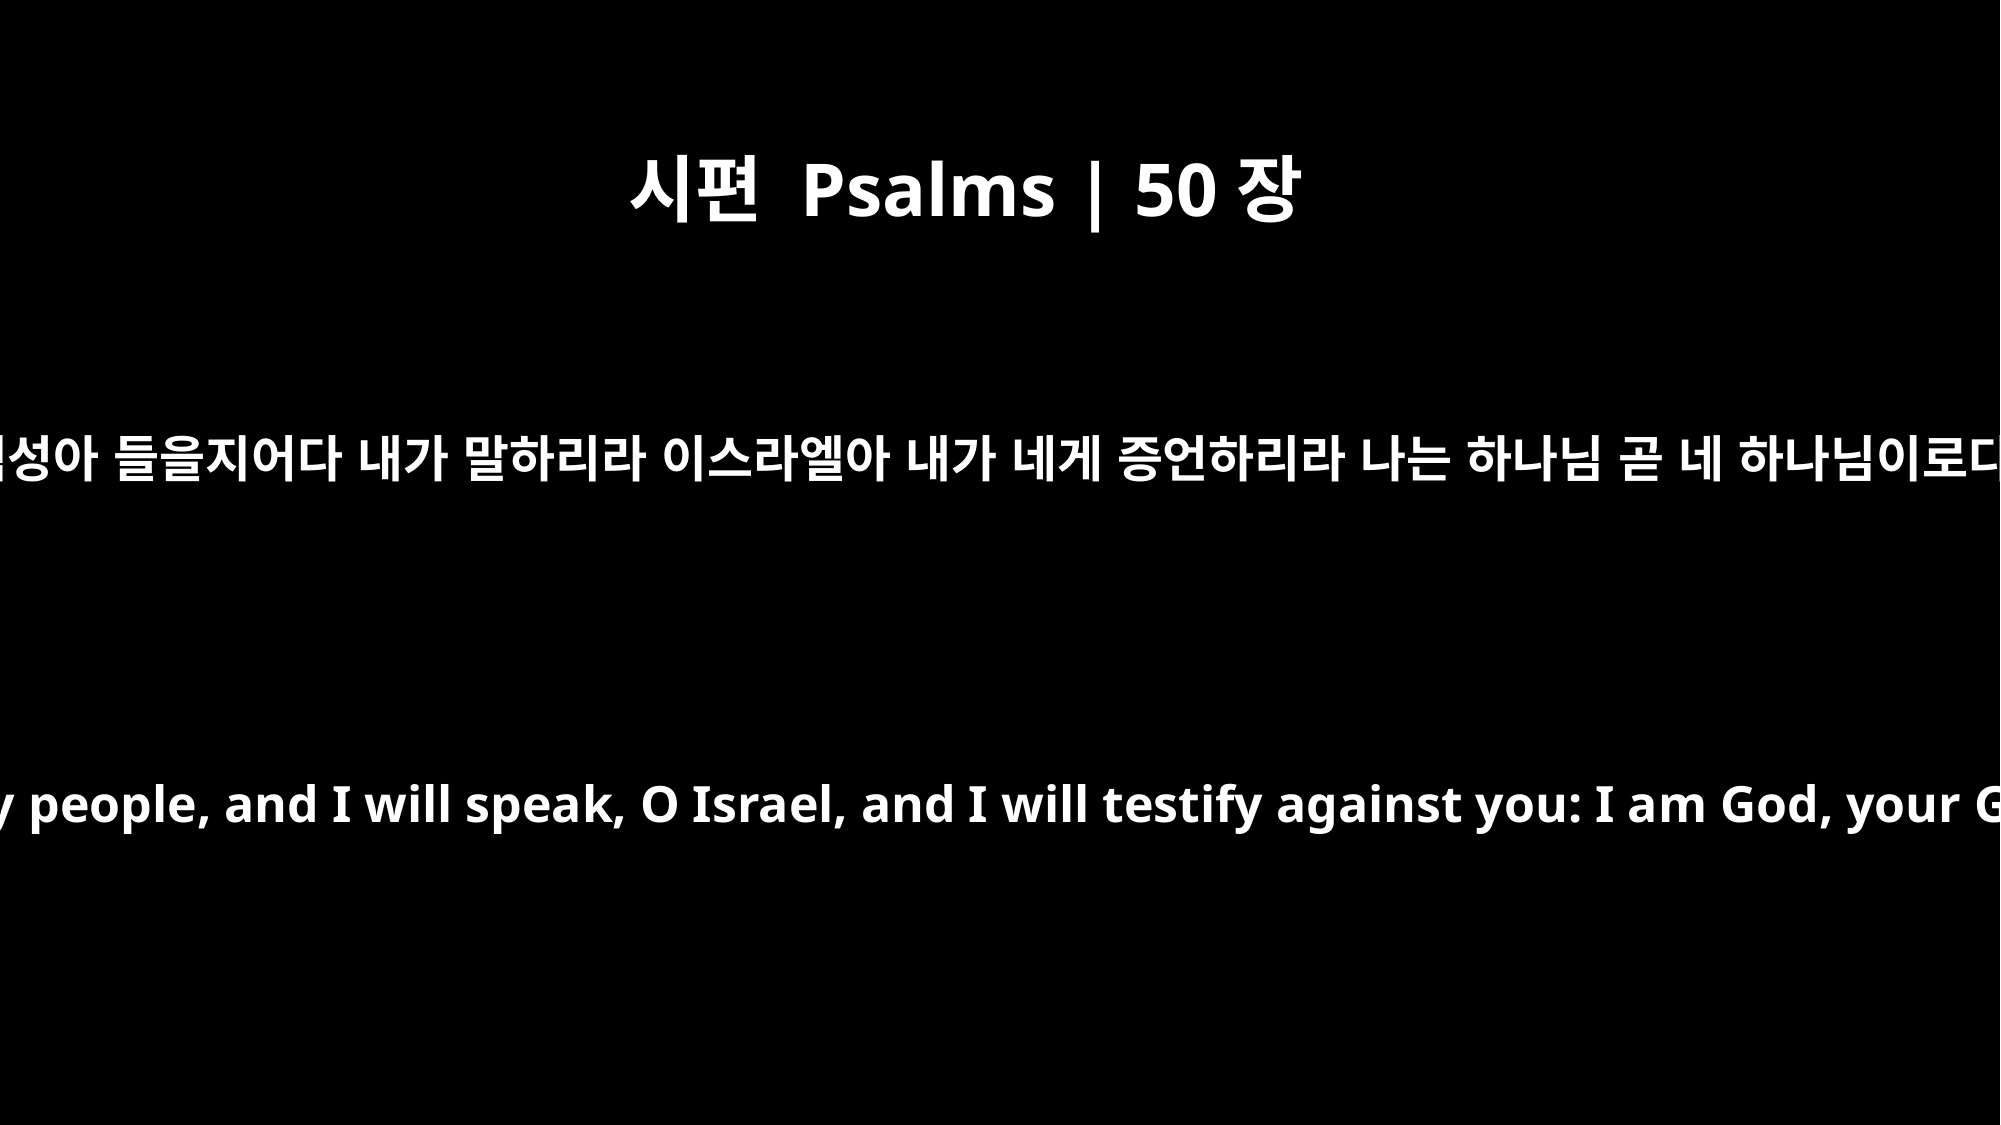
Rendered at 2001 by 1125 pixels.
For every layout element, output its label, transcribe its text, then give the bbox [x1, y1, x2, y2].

text_box 7 내 백성아 들을지어다 내가 말하리라 이스라엘아 내가 네게 증언하리라 나는 하나님 곧 네 하나님이로다 [0, 359, 2000, 495]
text_box "Hear, O my people, and I will speak, O Israel, and I will testify against you: I am God, your God. [0, 764, 2000, 840]
text_box 시편 Psalms | 50장 [613, 136, 1319, 239]
